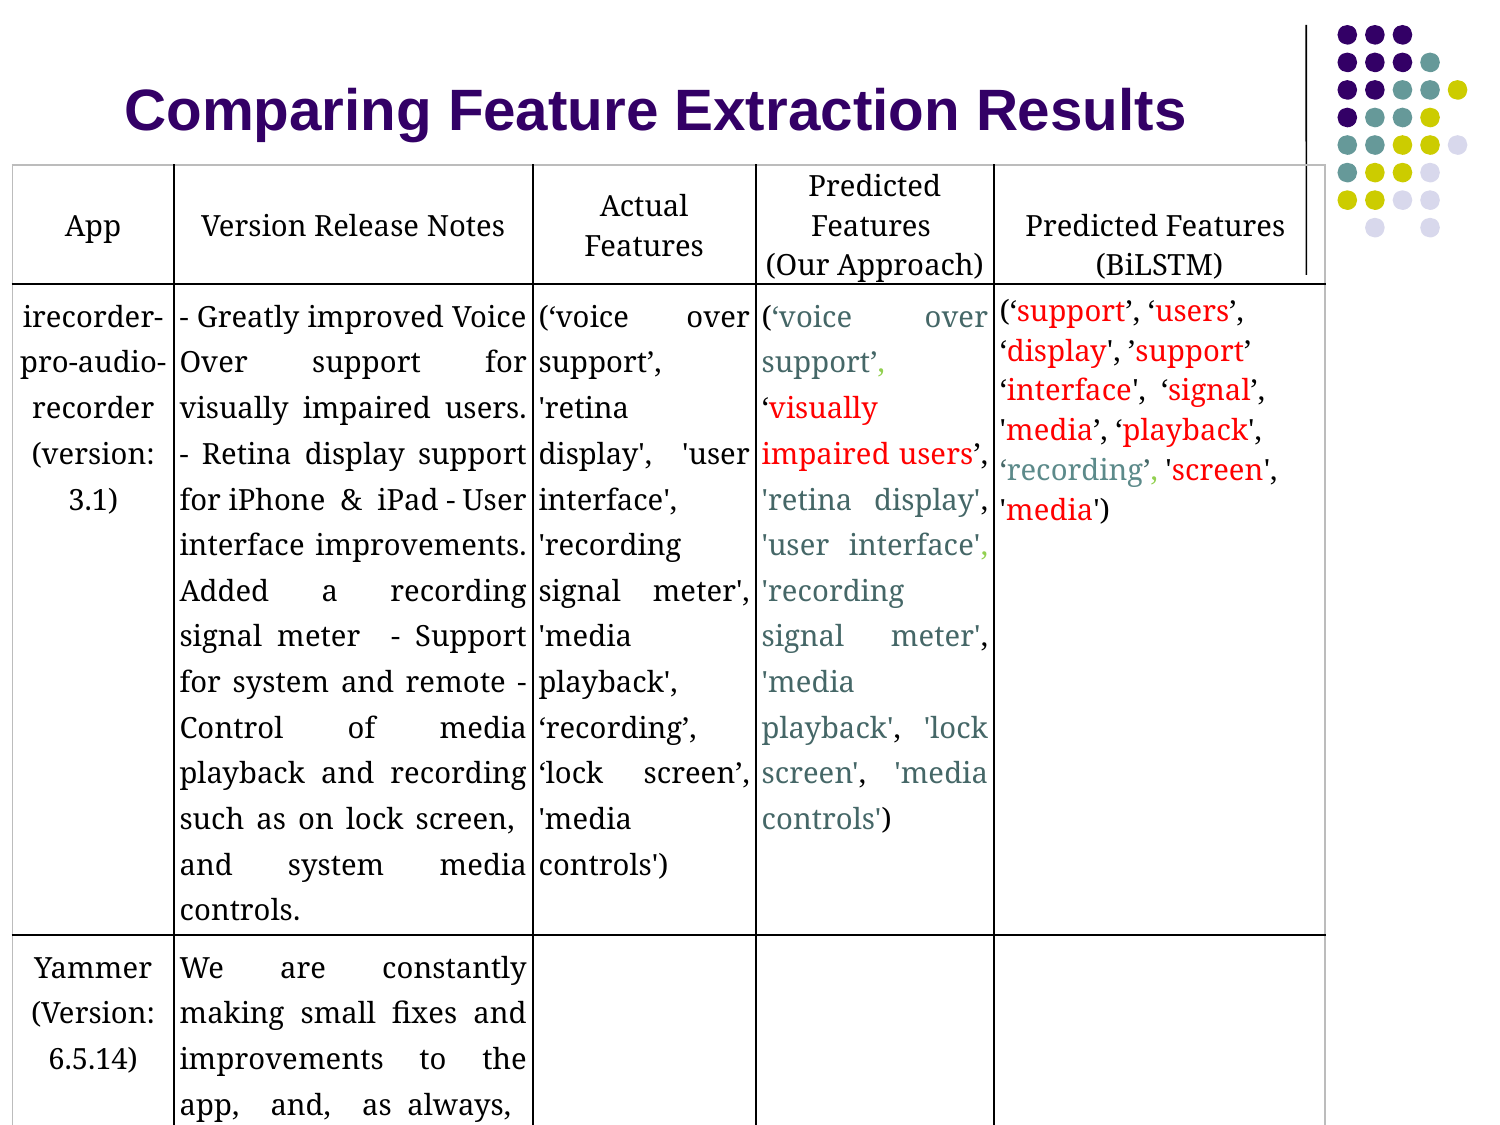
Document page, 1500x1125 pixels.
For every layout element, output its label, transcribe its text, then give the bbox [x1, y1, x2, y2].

table_cell [534, 936, 755, 1125]
title Comparing Feature Extraction Results [0, 81, 1326, 151]
table_cell (‘voice over support’, ‘visually impaired users’, 'retina display', 'user interface', 'recording signal meter', 'media playback', 'lock screen', 'media controls') [757, 285, 993, 934]
table_cell [995, 936, 1324, 1125]
table_cell - Greatly improved Voice Over support for visually impaired users. - Retina display support for iPhone & iPad - User interface improvements. Added a recording signal meter - Support for system and remote - Control of media playback and recording such as on lock screen, and system media controls. [175, 285, 532, 934]
table_cell (‘support’, ‘users’, ‘display', ’support’ ‘interface', ‘signal’, 'media’, ‘playback', ‘recording’, 'screen', 'media') [995, 285, 1324, 934]
table_header App [13, 166, 173, 283]
table_header Predicted Features (BiLSTM) [995, 166, 1324, 283]
table_header Actual Features [534, 166, 755, 283]
table_cell We are constantly making small fixes and improvements to the app, and, as always, many bugs were crushed during the creation of this release. Thanks for letting us know when things go wrong! Keep up the good work. We know we will. [175, 936, 532, 1125]
table_cell (‘voice over support’, 'retina display', 'user interface', 'recording signal meter', 'media playback', ‘recording’, ‘lock screen’, 'media controls') [534, 285, 755, 934]
table_cell [757, 936, 993, 1125]
table_header Predicted Features (Our Approach) [757, 166, 993, 283]
table_header Version Release Notes [175, 166, 532, 283]
table_cell Yammer (Version: 6.5.14) [13, 936, 173, 1125]
table_cell irecorder-pro-audio-recorder (version: 3.1) [13, 285, 173, 934]
